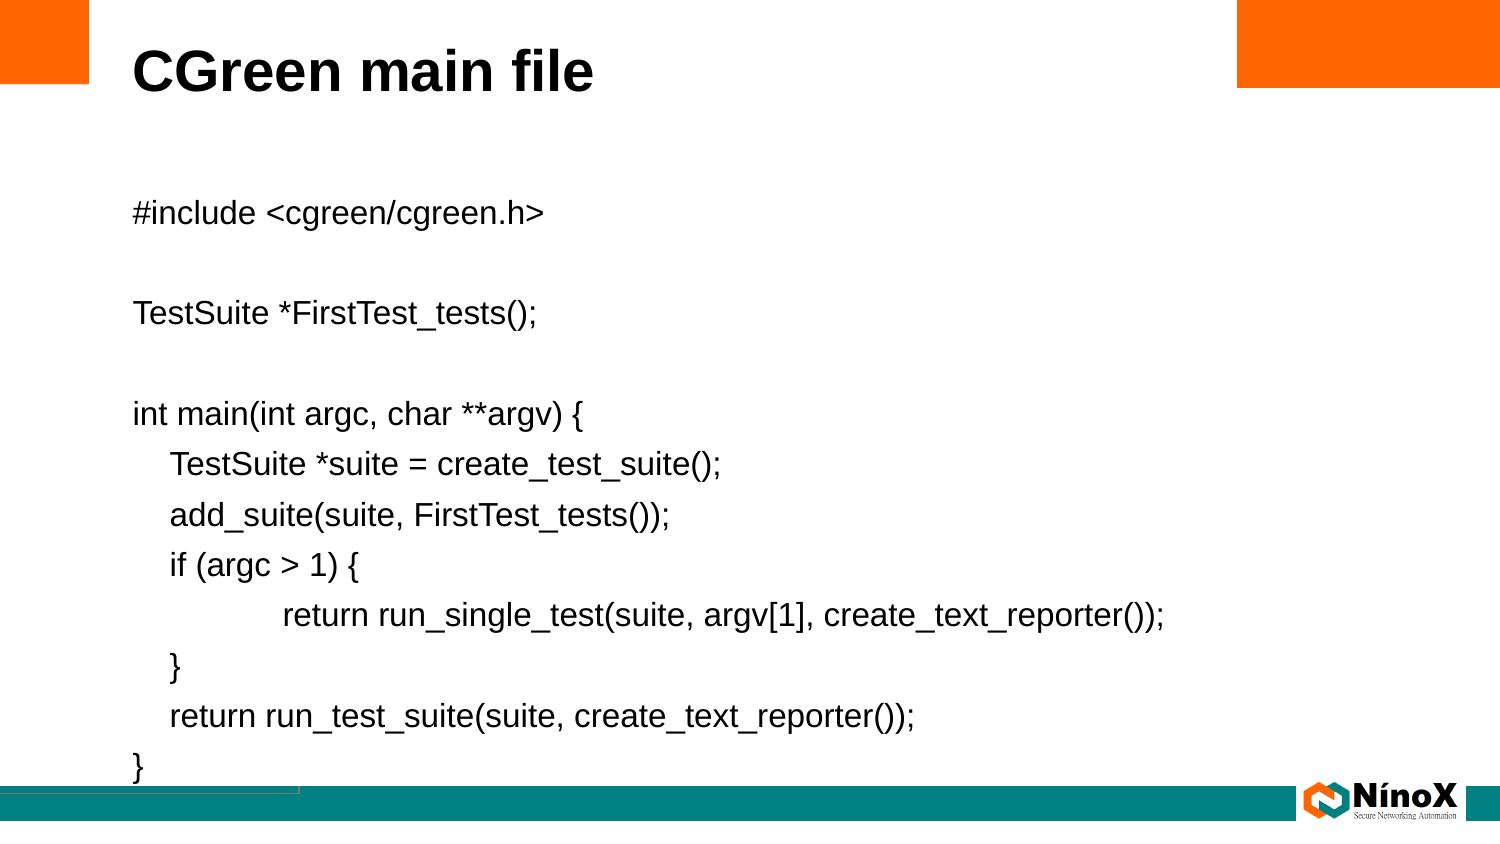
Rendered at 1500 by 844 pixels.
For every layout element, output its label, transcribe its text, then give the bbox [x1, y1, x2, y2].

picture [0, 0, 89, 86]
title CGreen main file [132, 33, 1211, 107]
picture [0, 779, 1500, 822]
list #include <cgreen/cgreen.h> TestSuite *FirstTest_tests(); int main(int argc, char **argv) { TestSuite *suite = create_test_suite(); add_suite(suite, FirstTest_tests()); if (argc > 1) { return run_single_test(suite, argv[1], create_text_reporter()); } return run_test_suite(suite, create_text_reporter()); } [132, 190, 1468, 737]
picture [1237, 0, 1500, 88]
